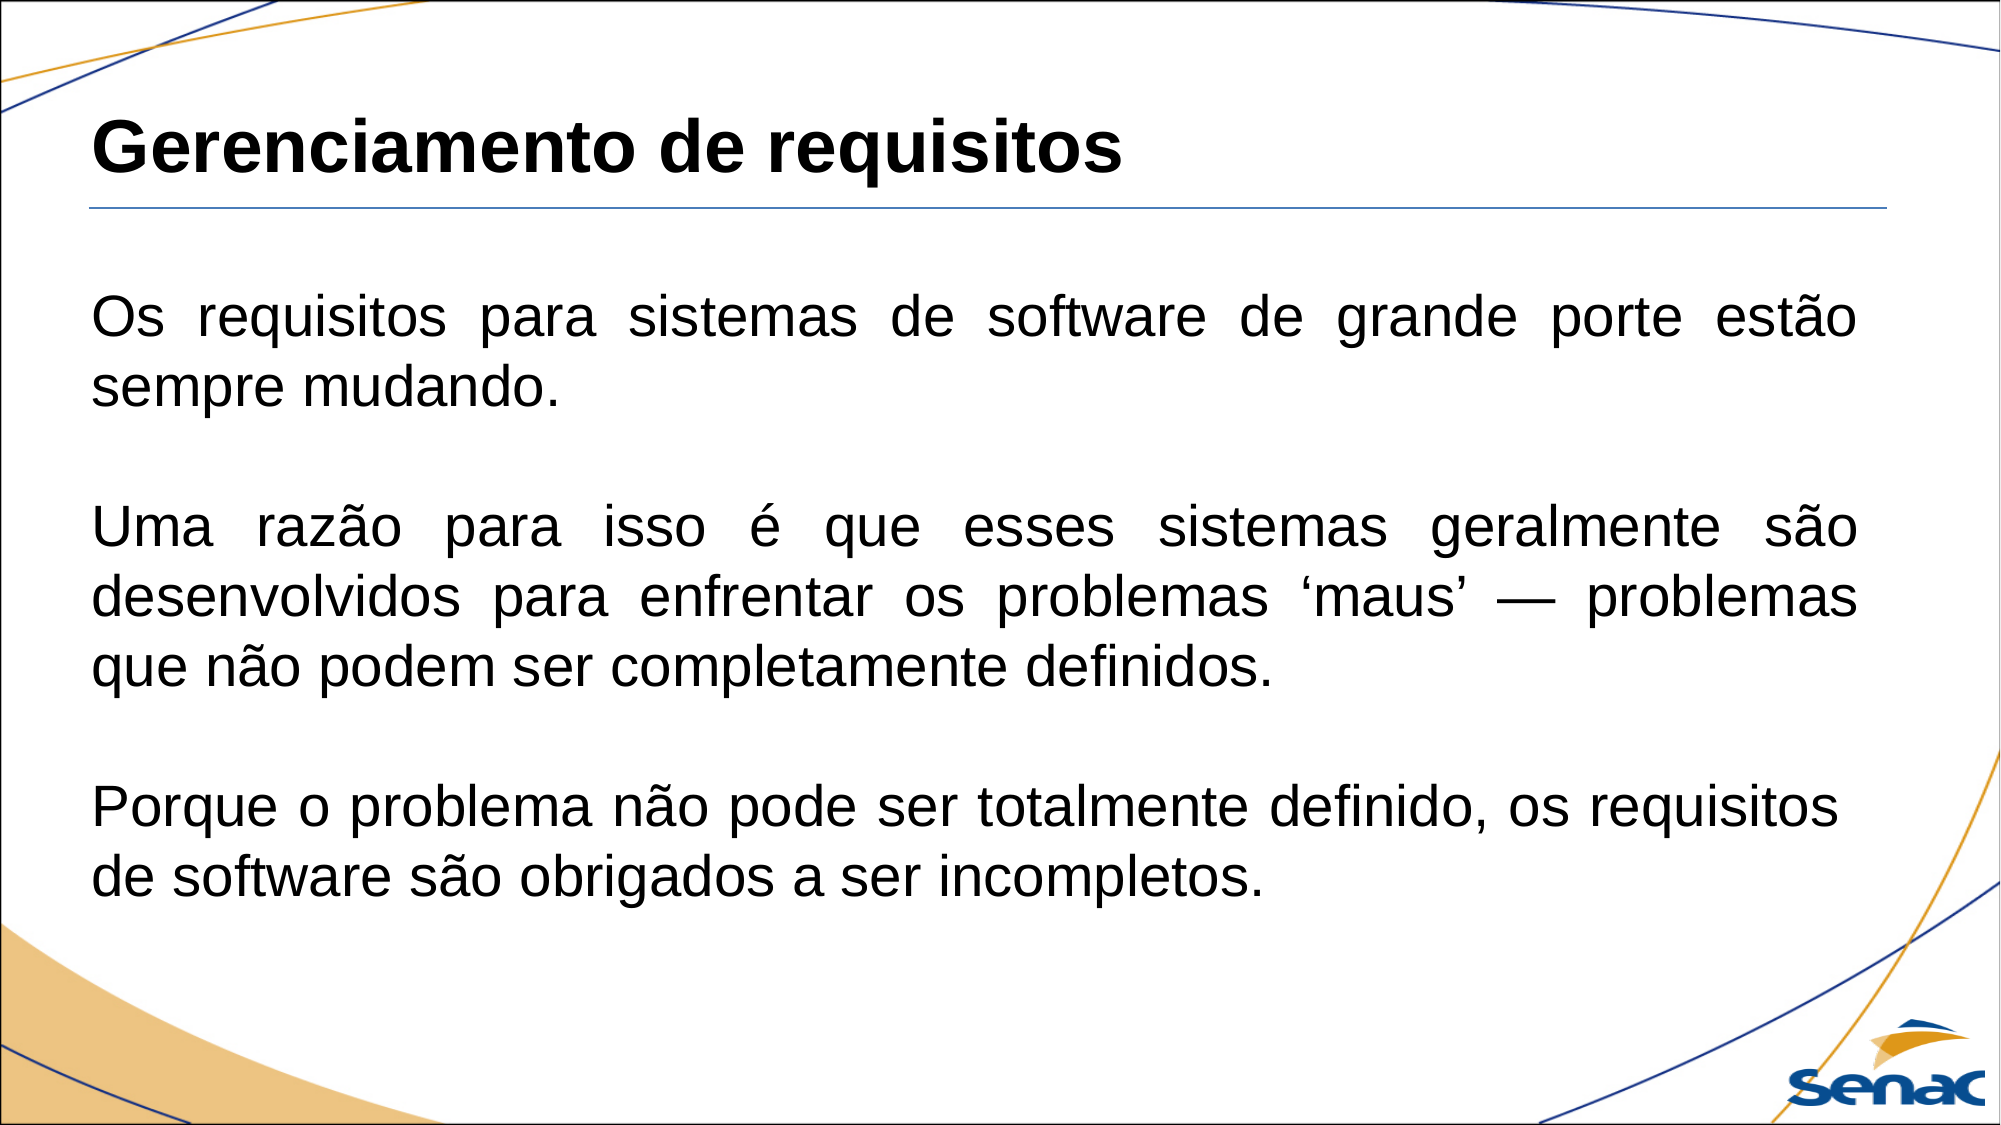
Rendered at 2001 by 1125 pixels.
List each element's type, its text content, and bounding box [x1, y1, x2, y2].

text_box Gerenciamento de requisitos [76, 89, 1888, 197]
text_box Os requisitos para sistemas de software de grande porte estão sempre mudando. Uma razão para isso é que esses sistemas geralmente são desenvolvidos para enfrentar os problemas ‘maus’ — problemas que não podem ser completamente definidos. Porque o problema não pode ser totalmente definido, os requisitos de software são obrigados a ser incompletos. [76, 270, 1876, 915]
picture [0, 0, 2001, 1125]
